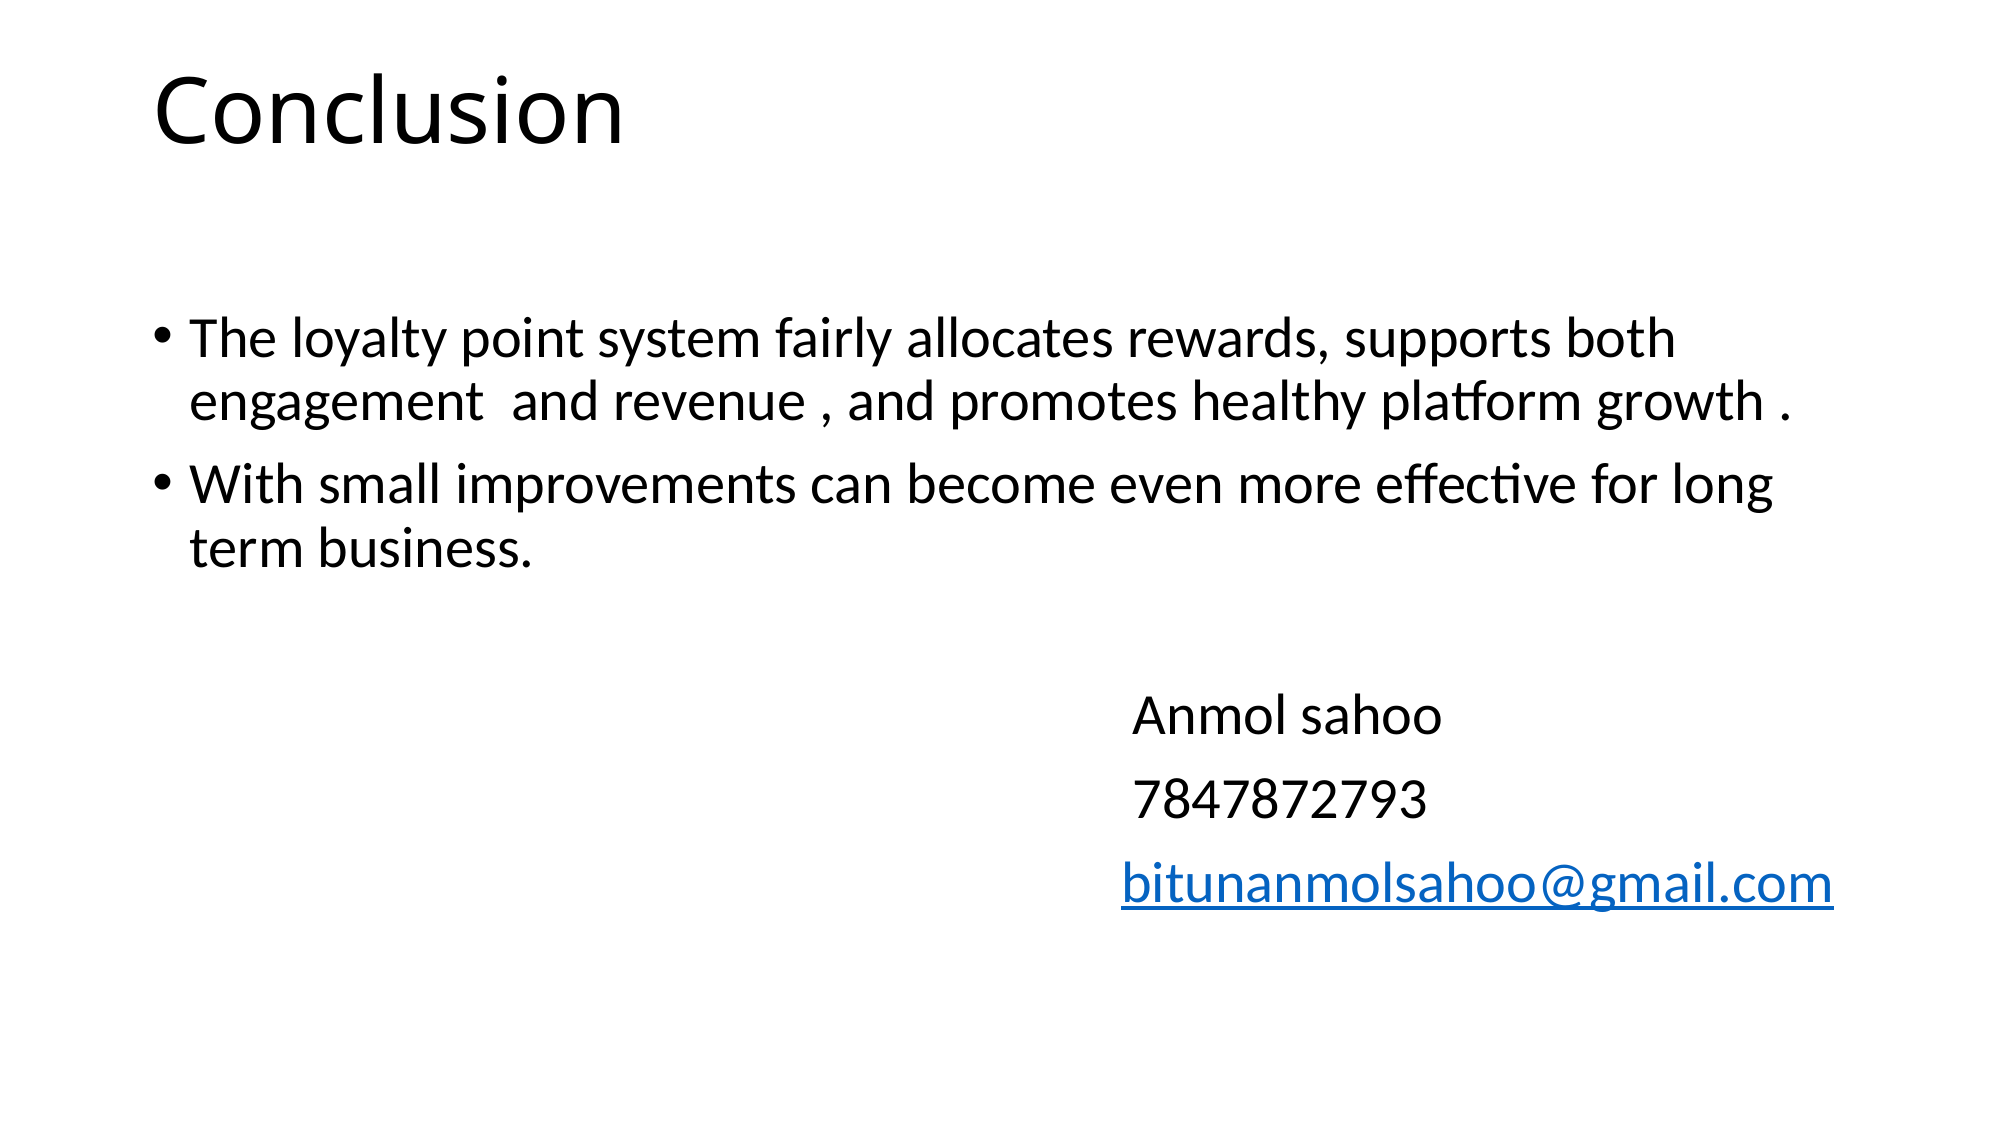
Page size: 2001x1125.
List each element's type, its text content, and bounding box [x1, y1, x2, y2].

list The loyalty point system fairly allocates rewards, supports both engagement and revenue , and promotes healthy platform growth . With small improvements can become even more effective for long term business. Anmol sahoo 7847872793 bitunanmolsahoo@gmail.com [137, 299, 1863, 1014]
title Conclusion [137, 59, 1863, 278]
